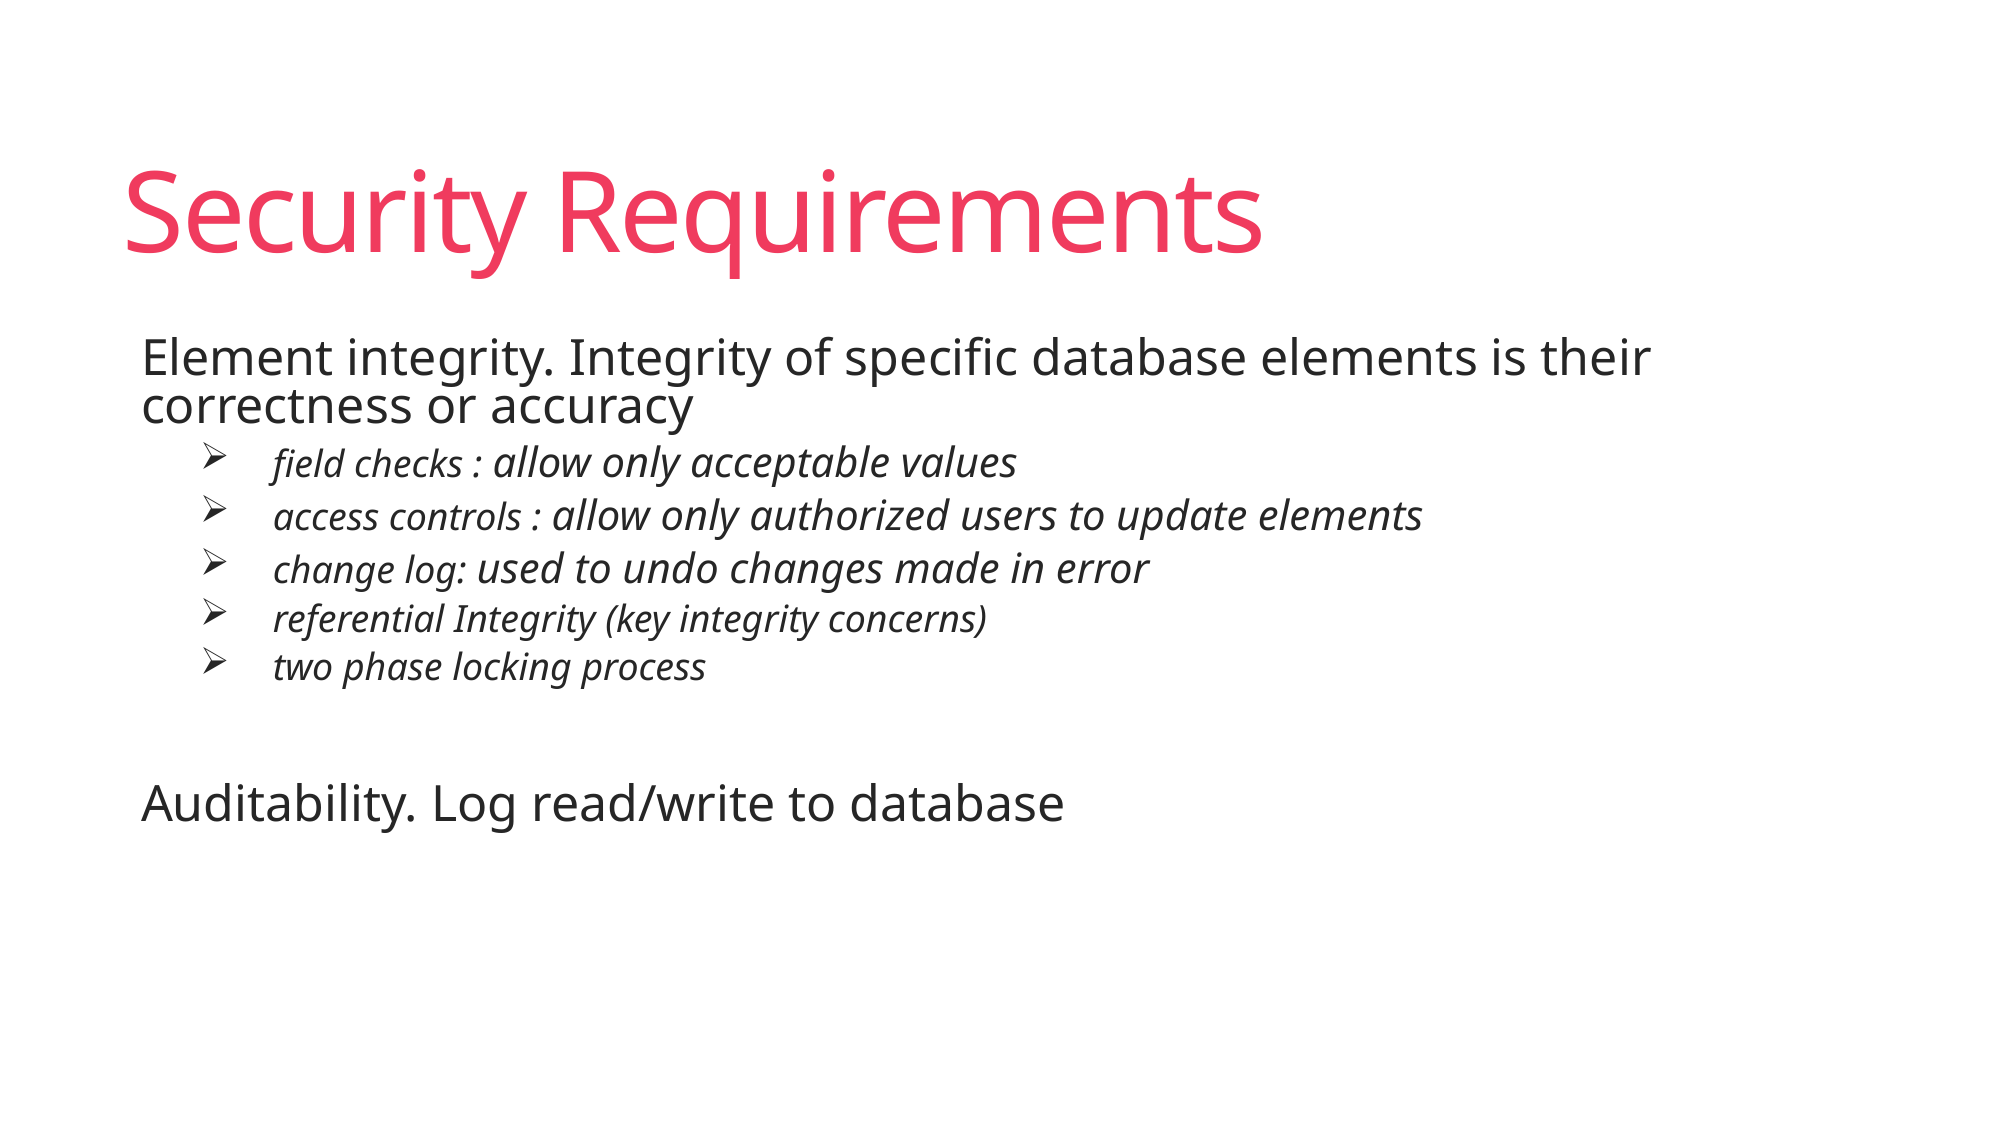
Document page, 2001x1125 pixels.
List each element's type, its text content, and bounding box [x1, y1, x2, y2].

list Element integrity. Integrity of specific database elements is their correctness or accuracy field checks : allow only acceptable values access controls : allow only authorized users to update elements change log: used to undo changes made in error referential Integrity (key integrity concerns) two phase locking process Auditability. Log read/write to database [111, 329, 1876, 948]
title Security Requirements [107, 81, 1875, 354]
